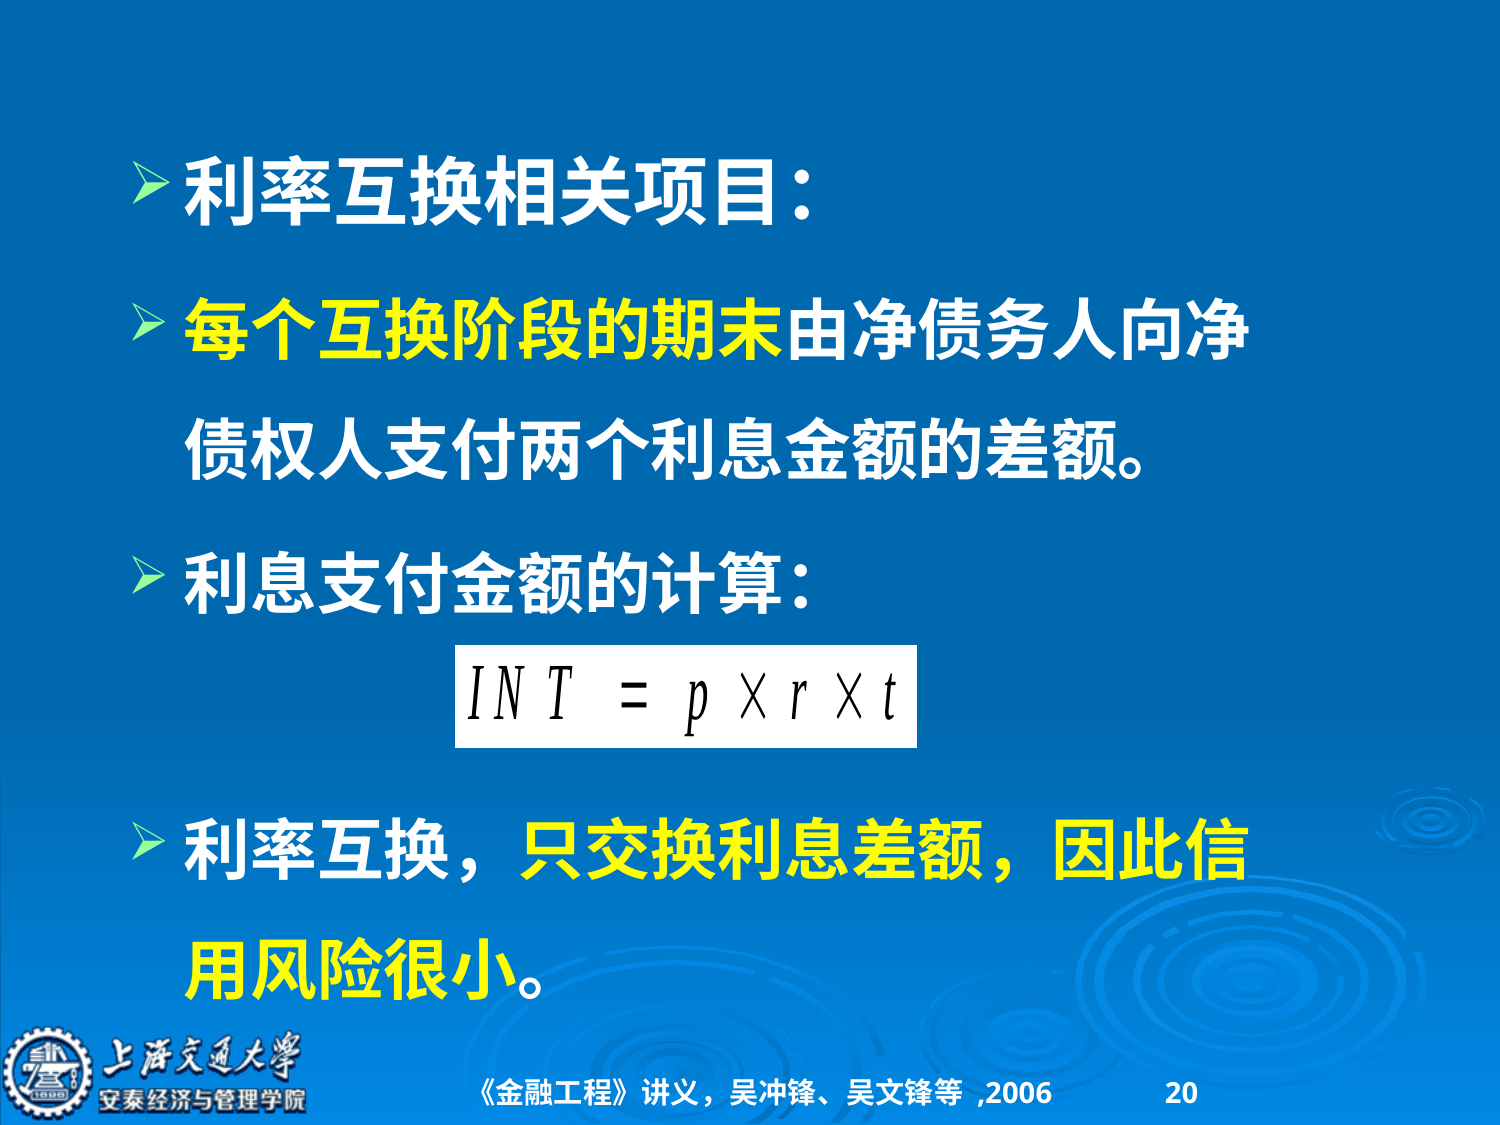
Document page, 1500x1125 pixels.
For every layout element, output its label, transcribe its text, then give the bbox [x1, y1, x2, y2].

picture [0, 1017, 313, 1125]
list 利率互换相关项目： 每个互换阶段的期末由净债务人向净债权人支付两个利息金额的差额。 利息支付金额的计算： 利率互换，只交换利息差额，因此信用风险很小。 [112, 137, 1325, 1047]
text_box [454, 644, 918, 749]
